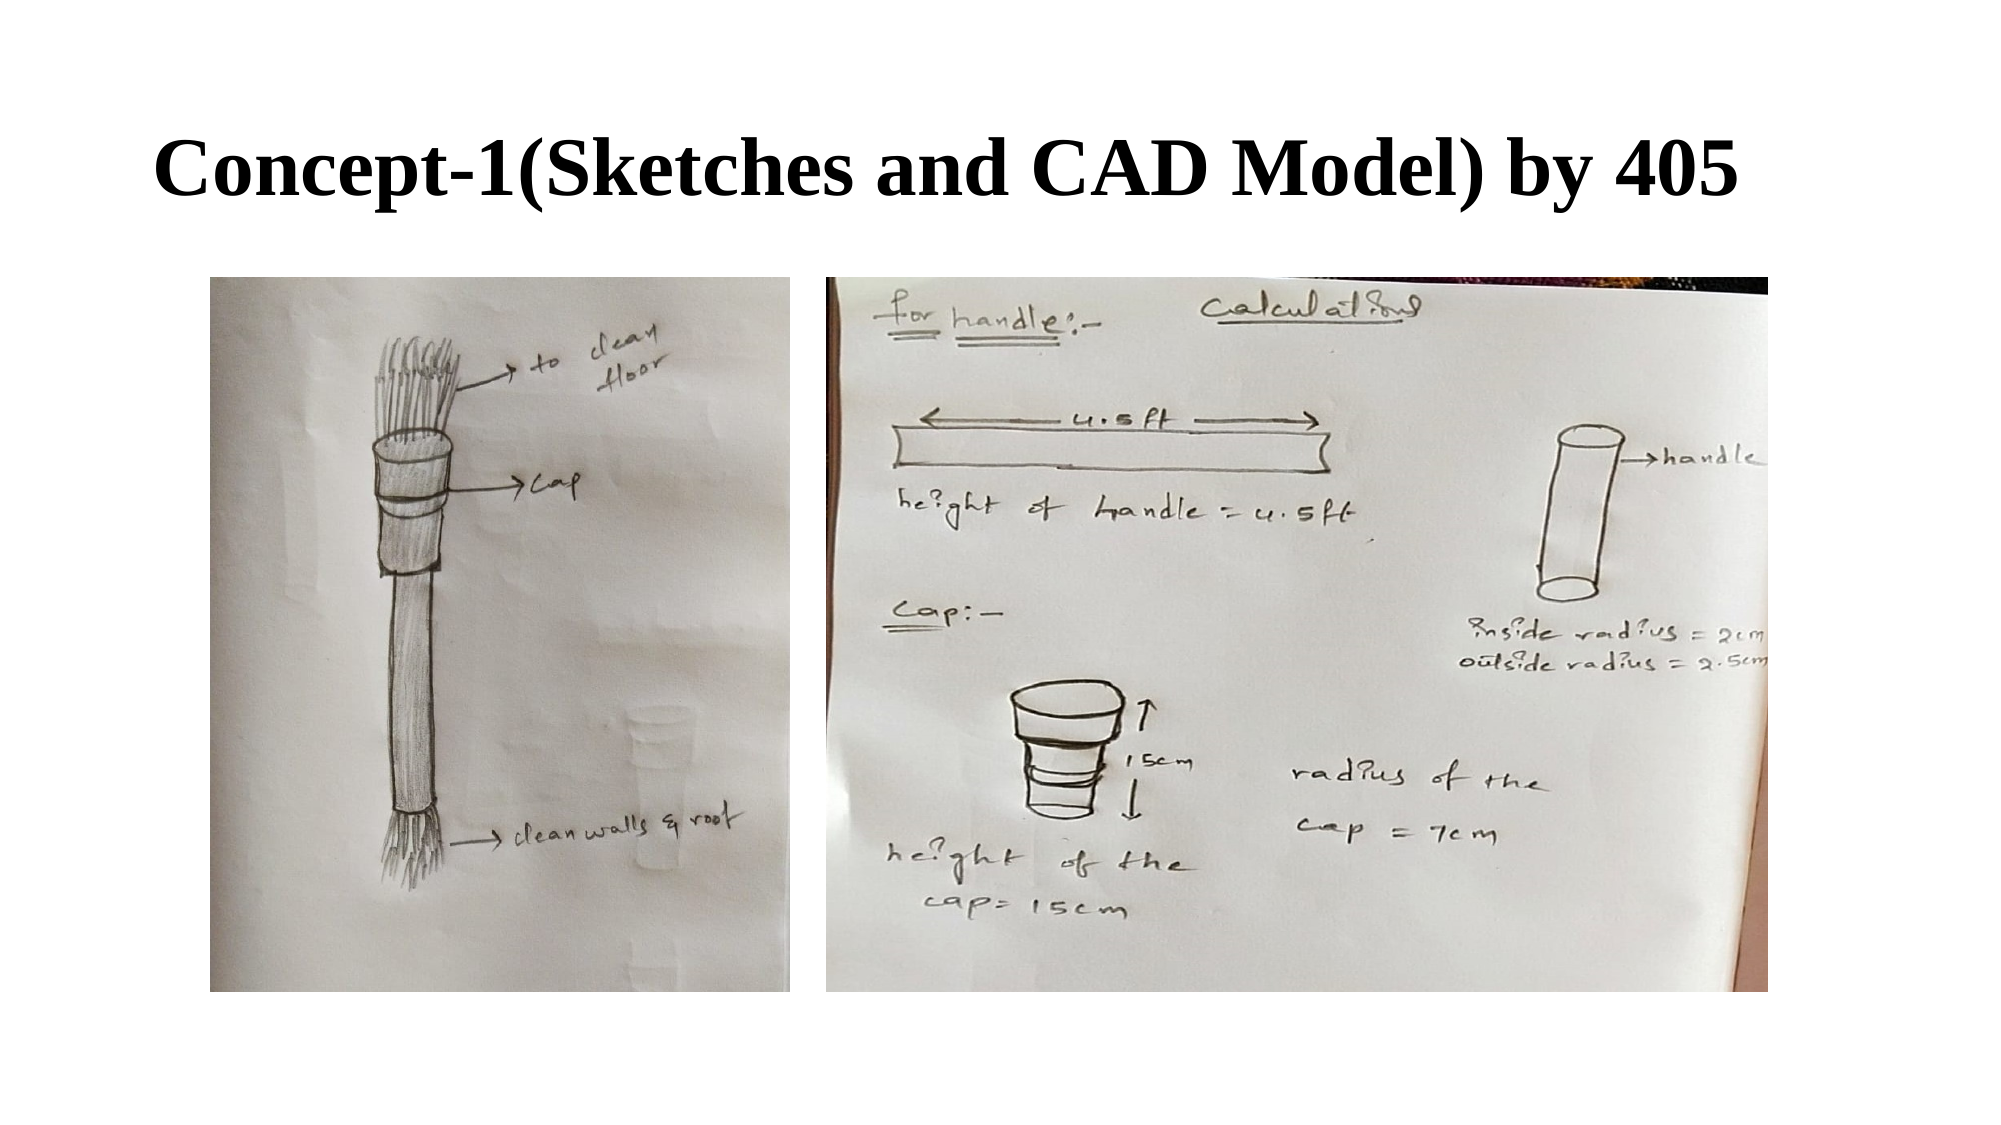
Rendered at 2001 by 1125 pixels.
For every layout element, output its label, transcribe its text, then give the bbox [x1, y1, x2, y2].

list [210, 277, 790, 992]
title Concept-1(Sketches and CAD Model) by 405 [137, 59, 1863, 278]
picture [826, 277, 1768, 992]
